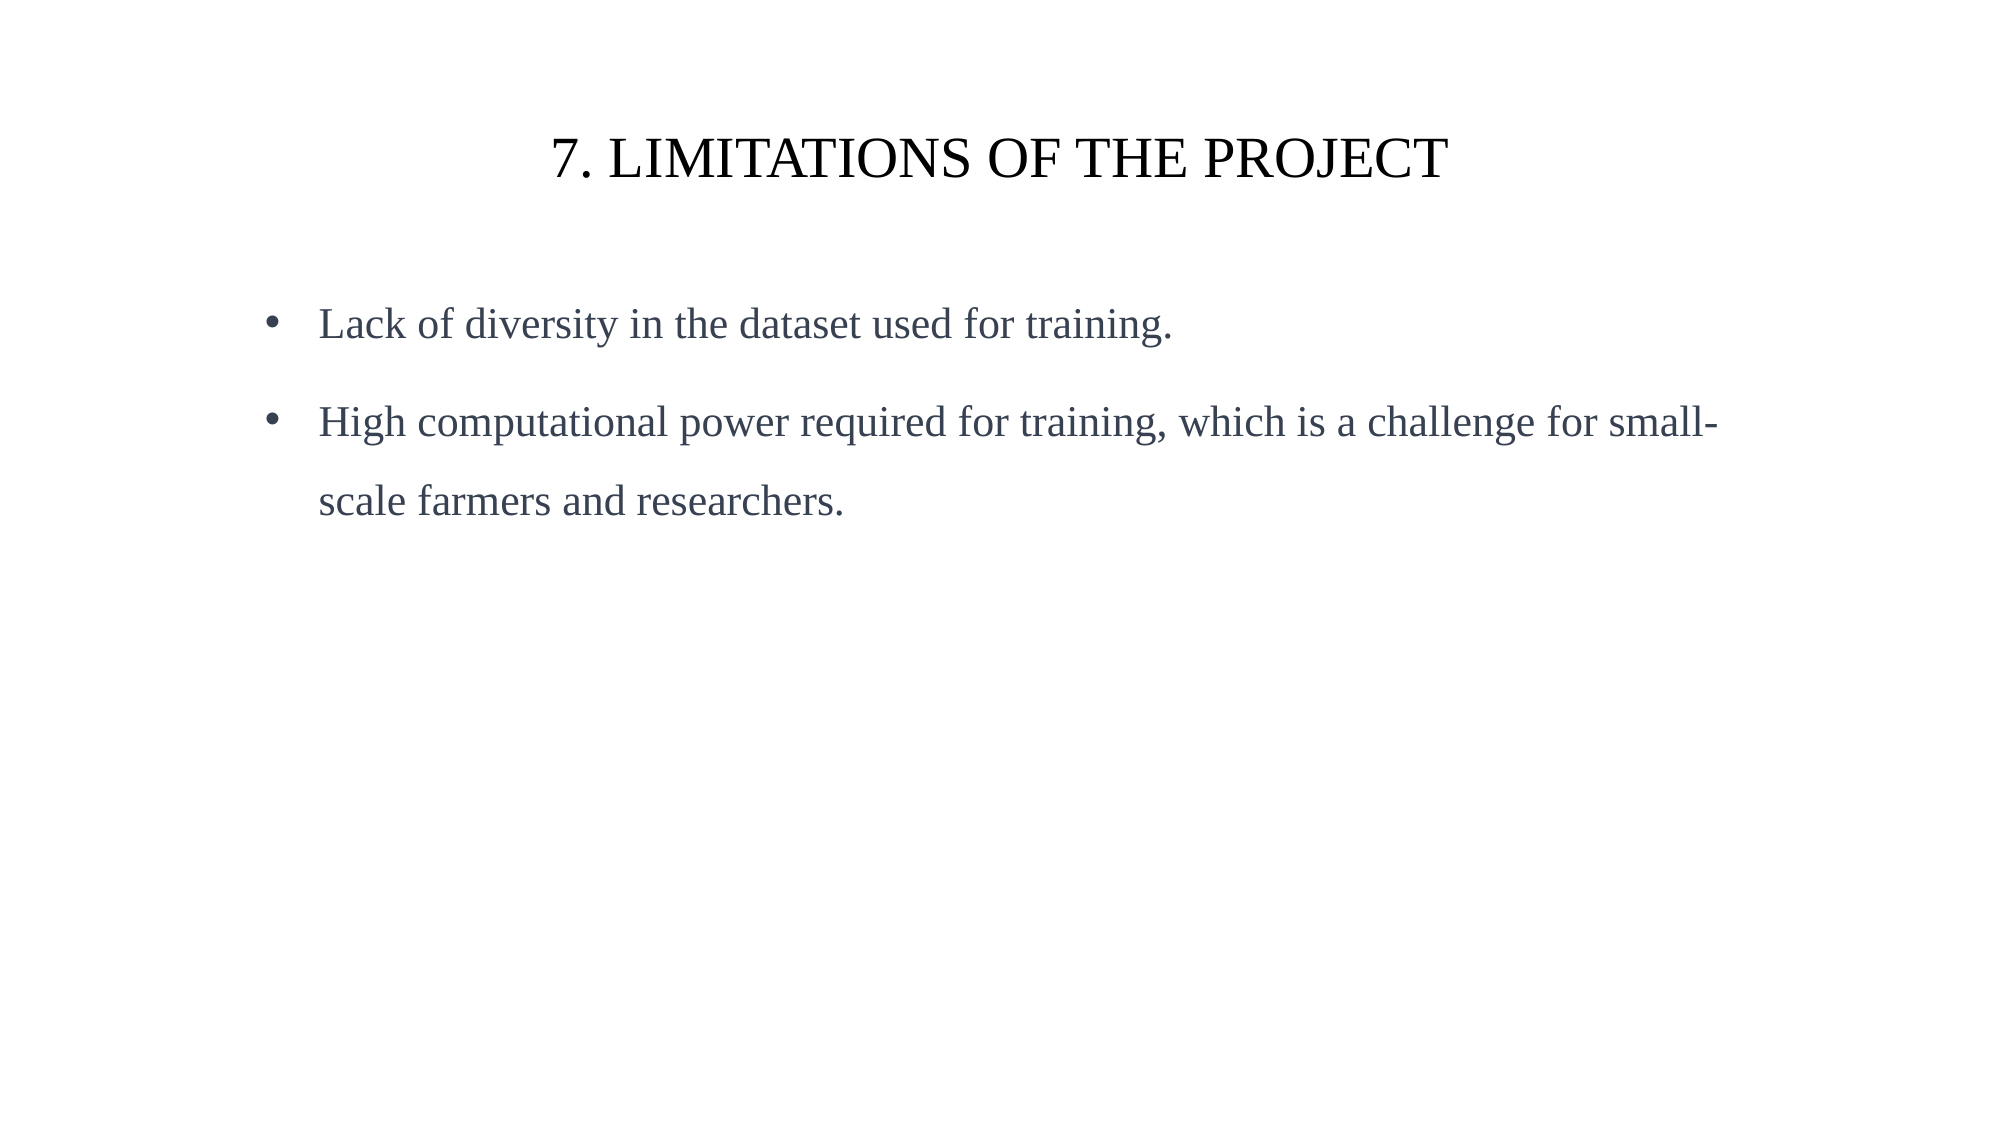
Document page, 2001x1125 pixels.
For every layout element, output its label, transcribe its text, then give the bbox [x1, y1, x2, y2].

title 7. LIMITATIONS OF THE PROJECT [249, 46, 1750, 198]
subtitle Lack of diversity in the dataset used for training. High computational power required for training, which is a challenge for small-scale farmers and researchers. [249, 261, 1750, 533]
